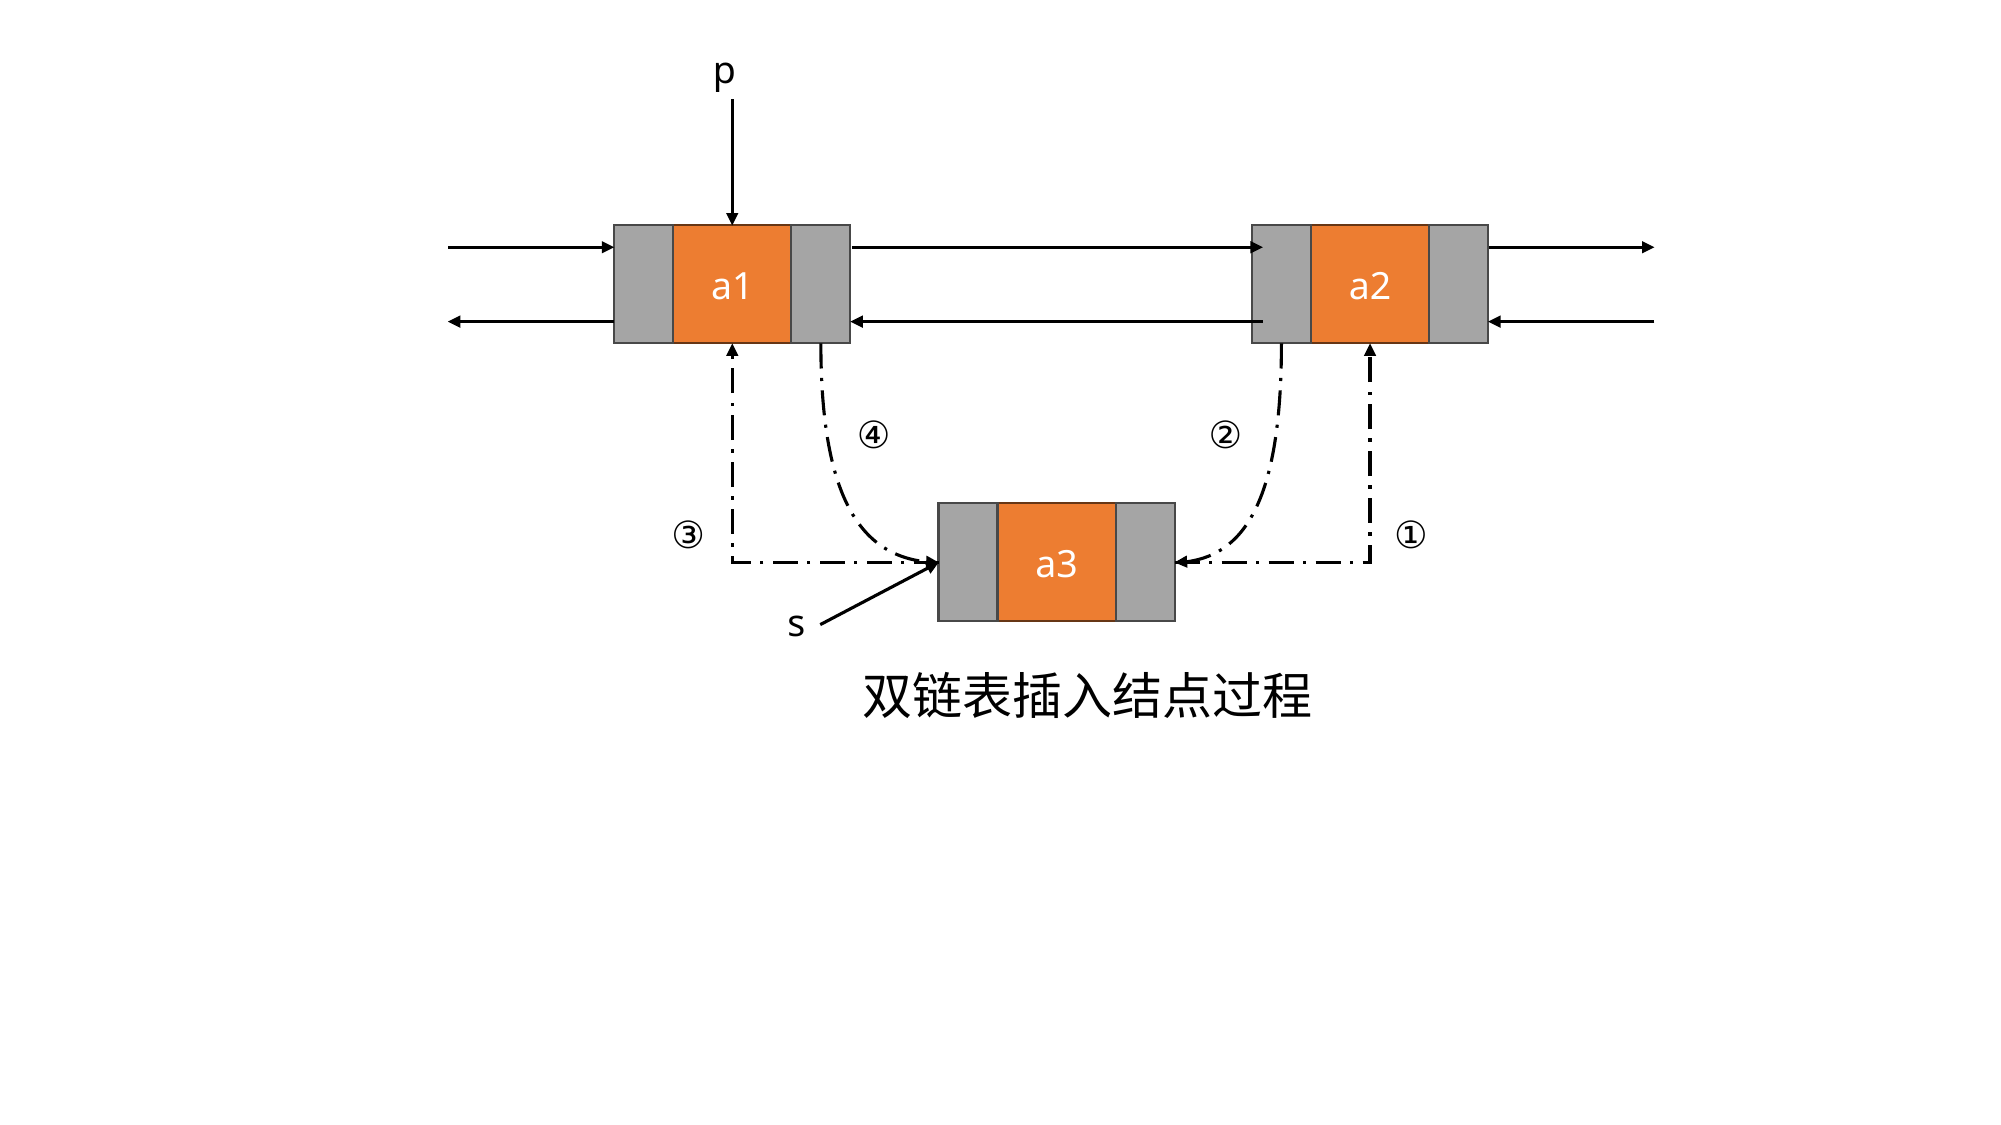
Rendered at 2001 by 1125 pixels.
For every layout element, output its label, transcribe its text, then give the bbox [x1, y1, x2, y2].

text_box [770, 394, 990, 512]
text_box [447, 247, 615, 322]
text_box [850, 247, 1263, 322]
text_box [1174, 343, 1371, 563]
text_box p [698, 38, 751, 99]
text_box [1251, 225, 1489, 344]
text_box s [772, 591, 820, 651]
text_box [820, 562, 939, 625]
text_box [939, 503, 1175, 622]
text_box ③ [656, 503, 720, 564]
text_box 双链表插入结点过程 [847, 657, 1328, 733]
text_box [1118, 399, 1338, 507]
text_box ① [1379, 503, 1443, 564]
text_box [732, 343, 939, 563]
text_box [1488, 247, 1655, 322]
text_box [614, 225, 851, 344]
